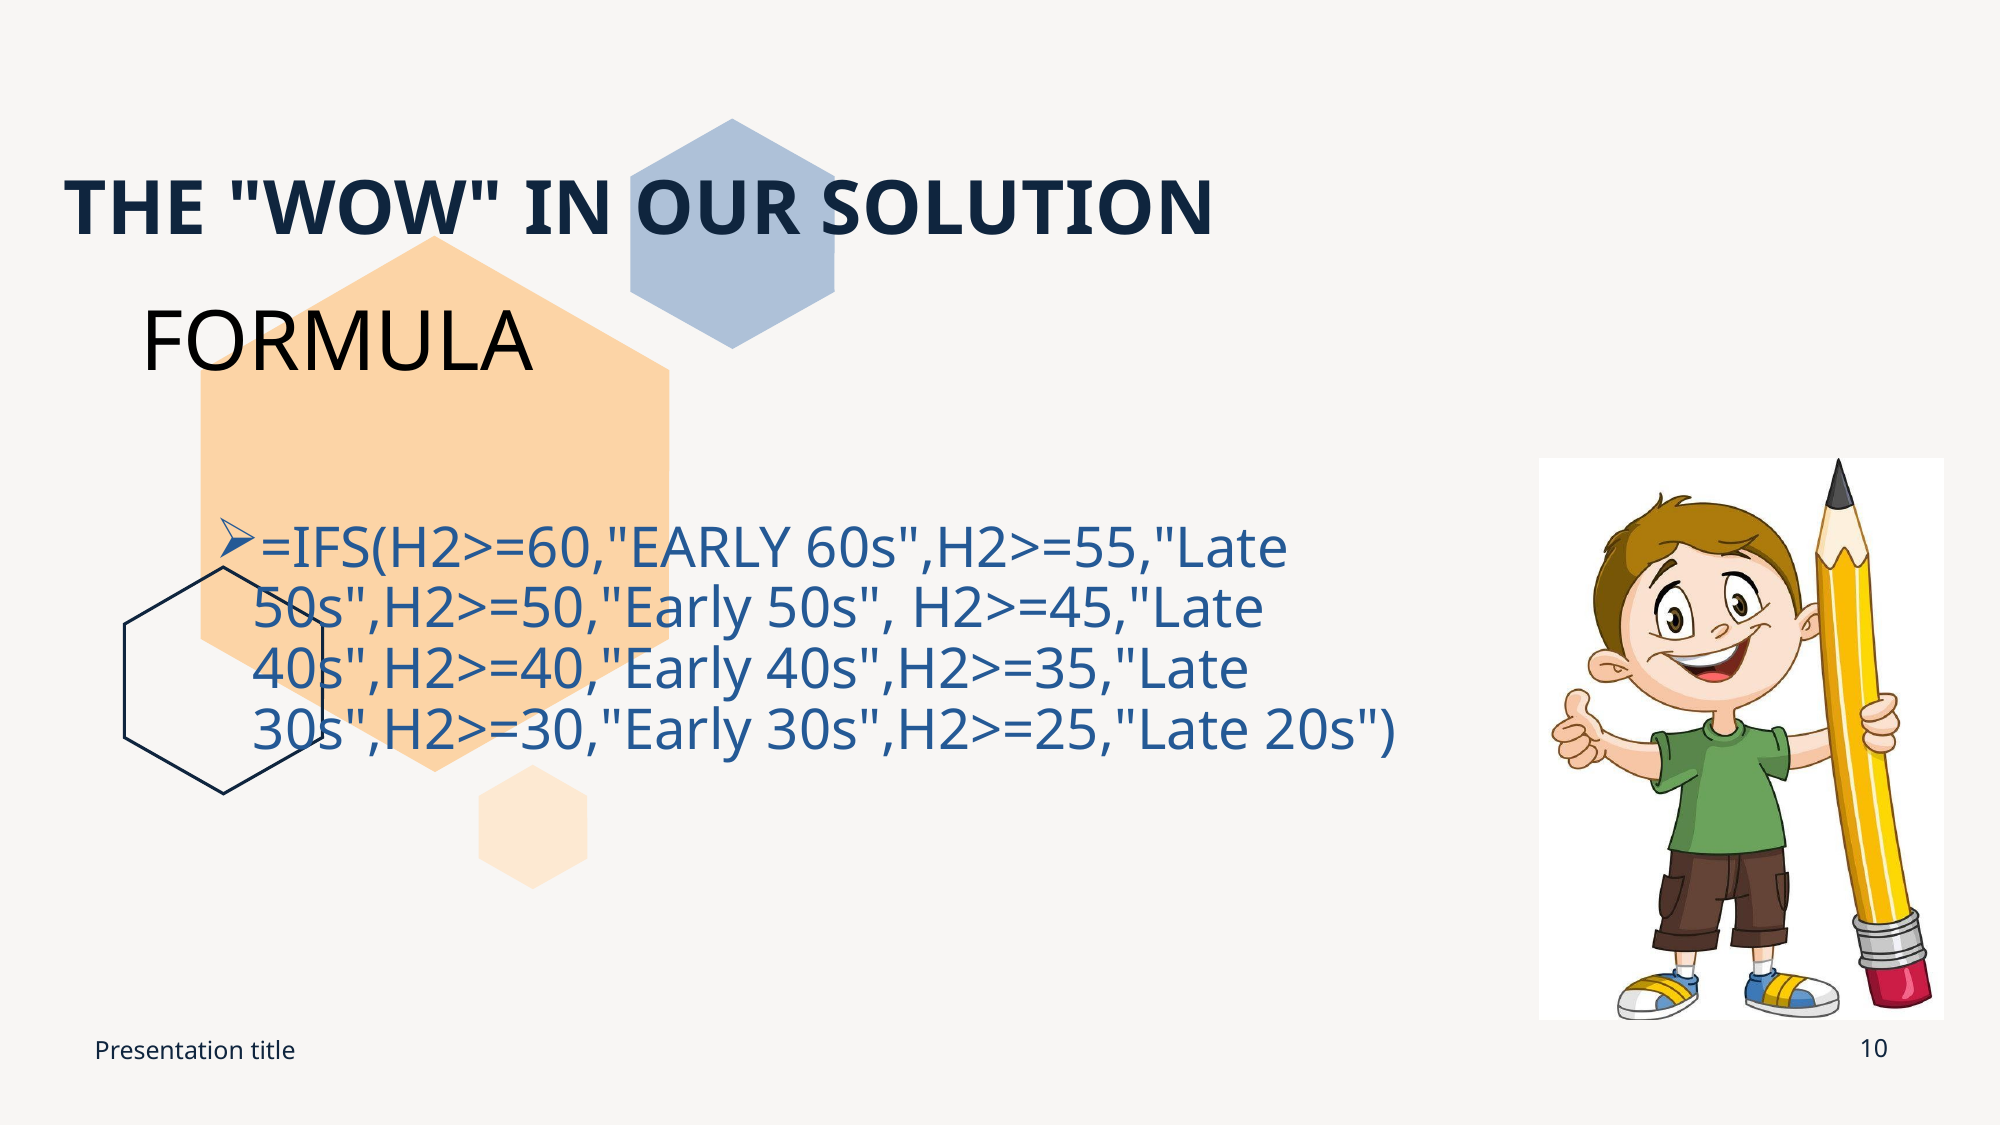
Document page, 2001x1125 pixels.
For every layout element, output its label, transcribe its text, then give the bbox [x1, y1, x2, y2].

list FORMULA =IFS(H2>=60,"EARLY 60s",H2>=55,"Late 50s",H2>=50,"Early 50s", H2>=45,"Late 40s",H2>=40,"Early 40s",H2>=35,"Late 30s",H2>=30,"Early 30s",H2>=25,"Late 20s") [125, 279, 1721, 1020]
title THE "WOW" IN OUR SOLUTION [48, 155, 1742, 259]
footer Presentation title [79, 1020, 755, 1080]
picture [1539, 458, 1945, 1020]
slide_number 10 [1836, 1020, 1912, 1080]
